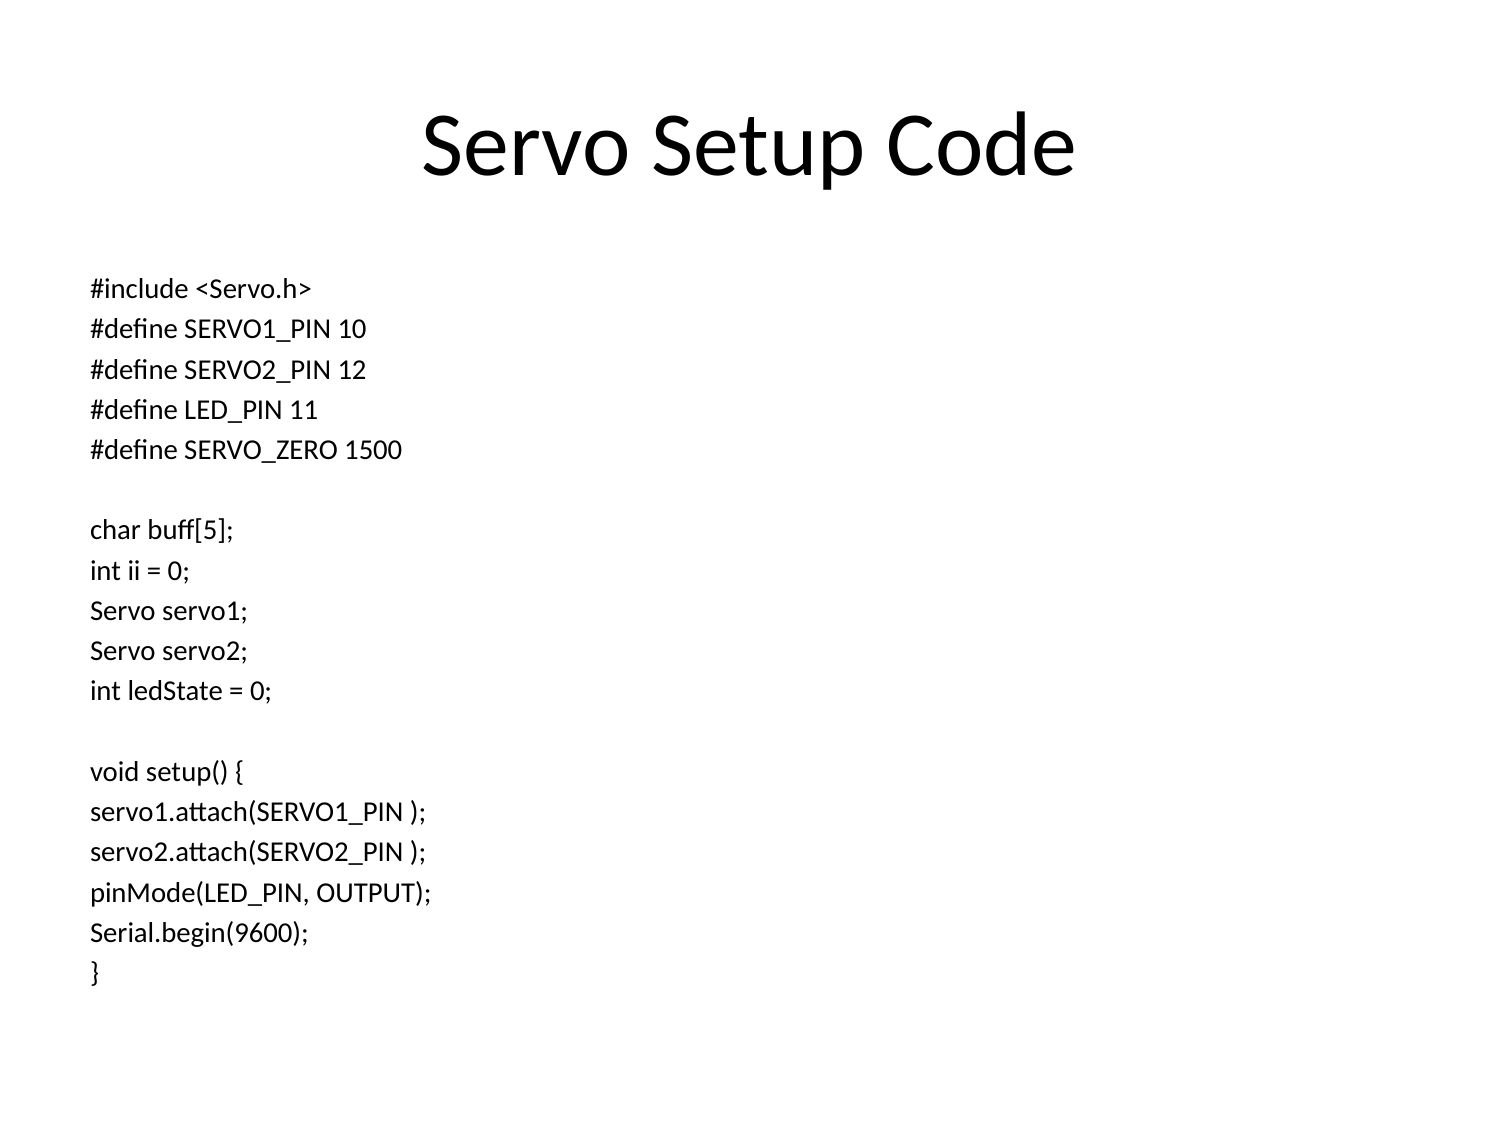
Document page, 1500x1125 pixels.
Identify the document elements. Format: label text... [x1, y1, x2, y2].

list #include <Servo.h> #define SERVO1_PIN 10 #define SERVO2_PIN 12 #define LED_PIN 11 #define SERVO_ZERO 1500 char buff[5]; int ii = 0; Servo servo1; Servo servo2; int ledState = 0; void setup() { servo1.attach(SERVO1_PIN ); servo2.attach(SERVO2_PIN ); pinMode(LED_PIN, OUTPUT); Serial.begin(9600); } [75, 262, 1425, 1005]
title Servo Setup Code [75, 45, 1425, 233]
